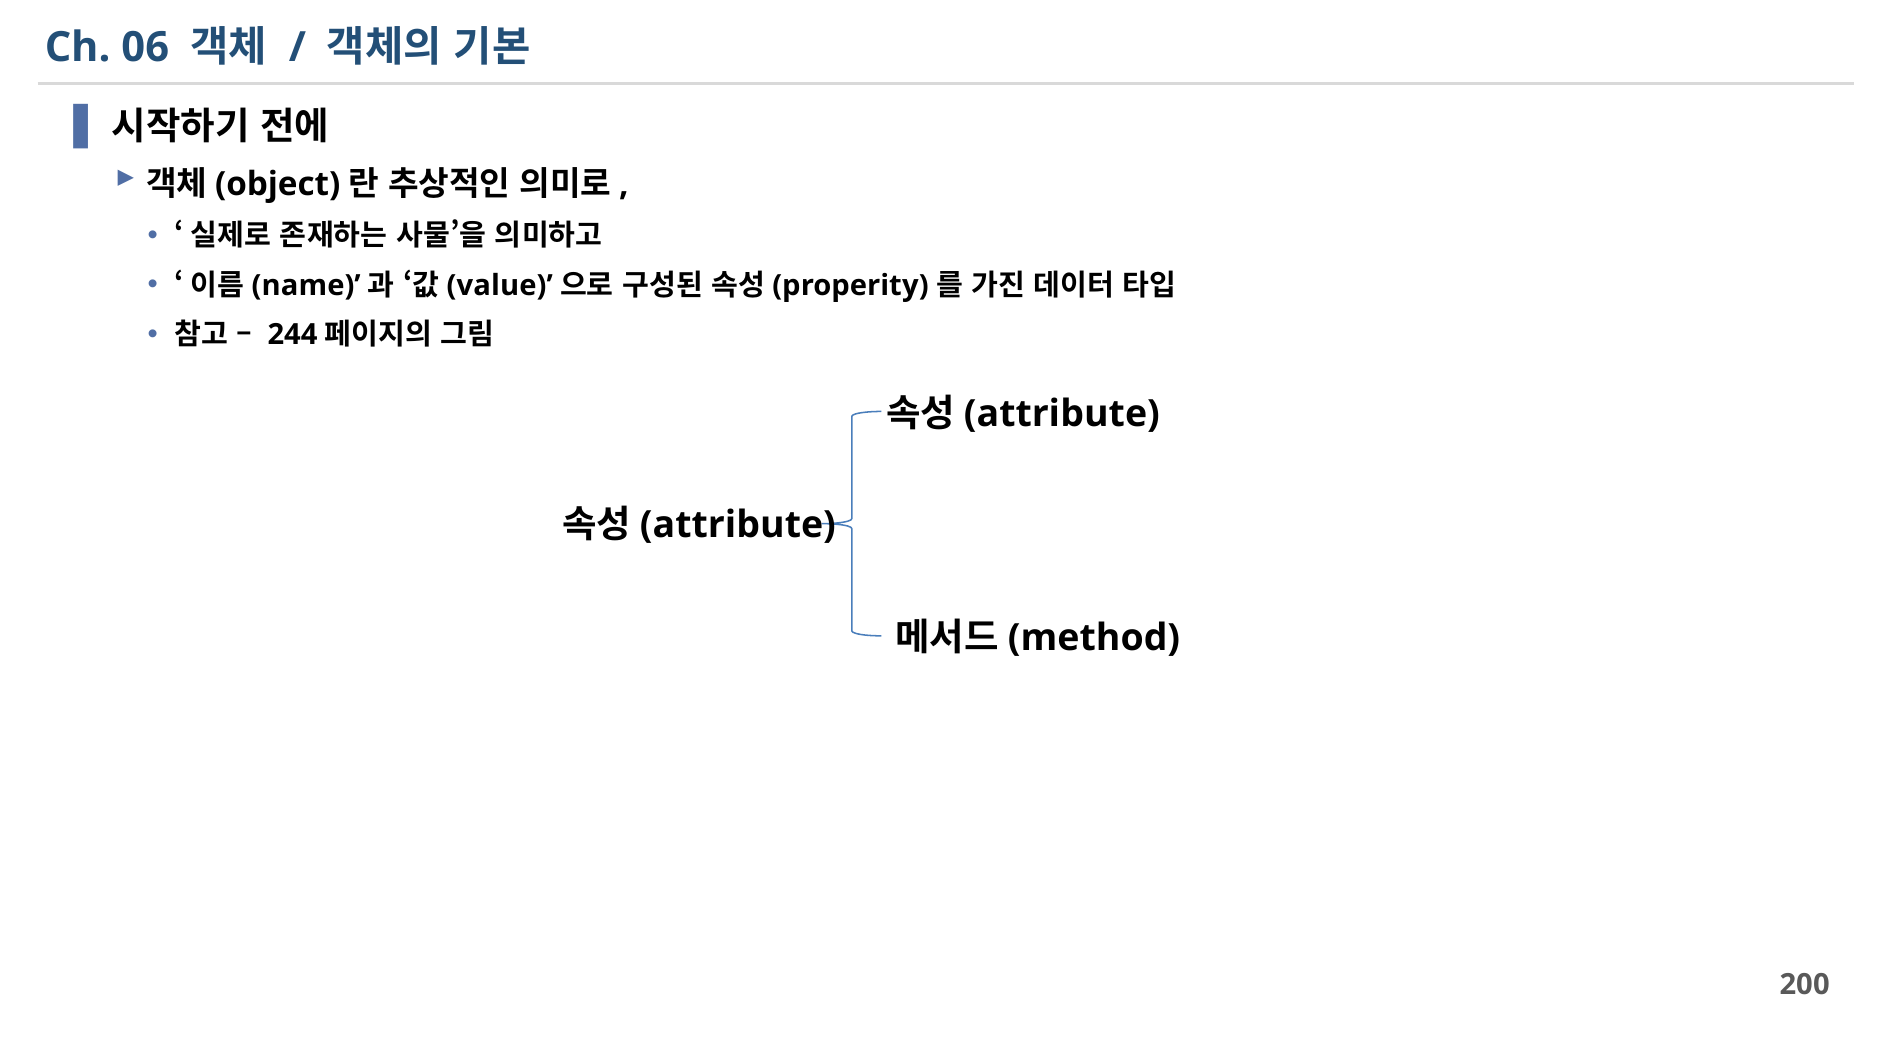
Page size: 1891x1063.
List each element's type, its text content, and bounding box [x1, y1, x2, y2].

slide_number 200 [1703, 956, 1845, 1014]
text_box 메서드(method) [880, 605, 1196, 666]
text_box 속성(attribute) [871, 381, 1175, 441]
title Ch. 06 객체 / 객체의 기본 [29, 11, 1809, 78]
text_box [851, 410, 882, 637]
list 시작하기 전에 객체(object)란 추상적인 의미로, ‘실제로 존재하는 사물’을 의미하고 ‘이름(name)’과 ‘값(value)’으로 구성된 속성(properity)를 가진 데이터 타입 참고 – 244페이지의 그림 [43, 94, 1845, 382]
text_box 속성(attribute) [547, 492, 852, 553]
